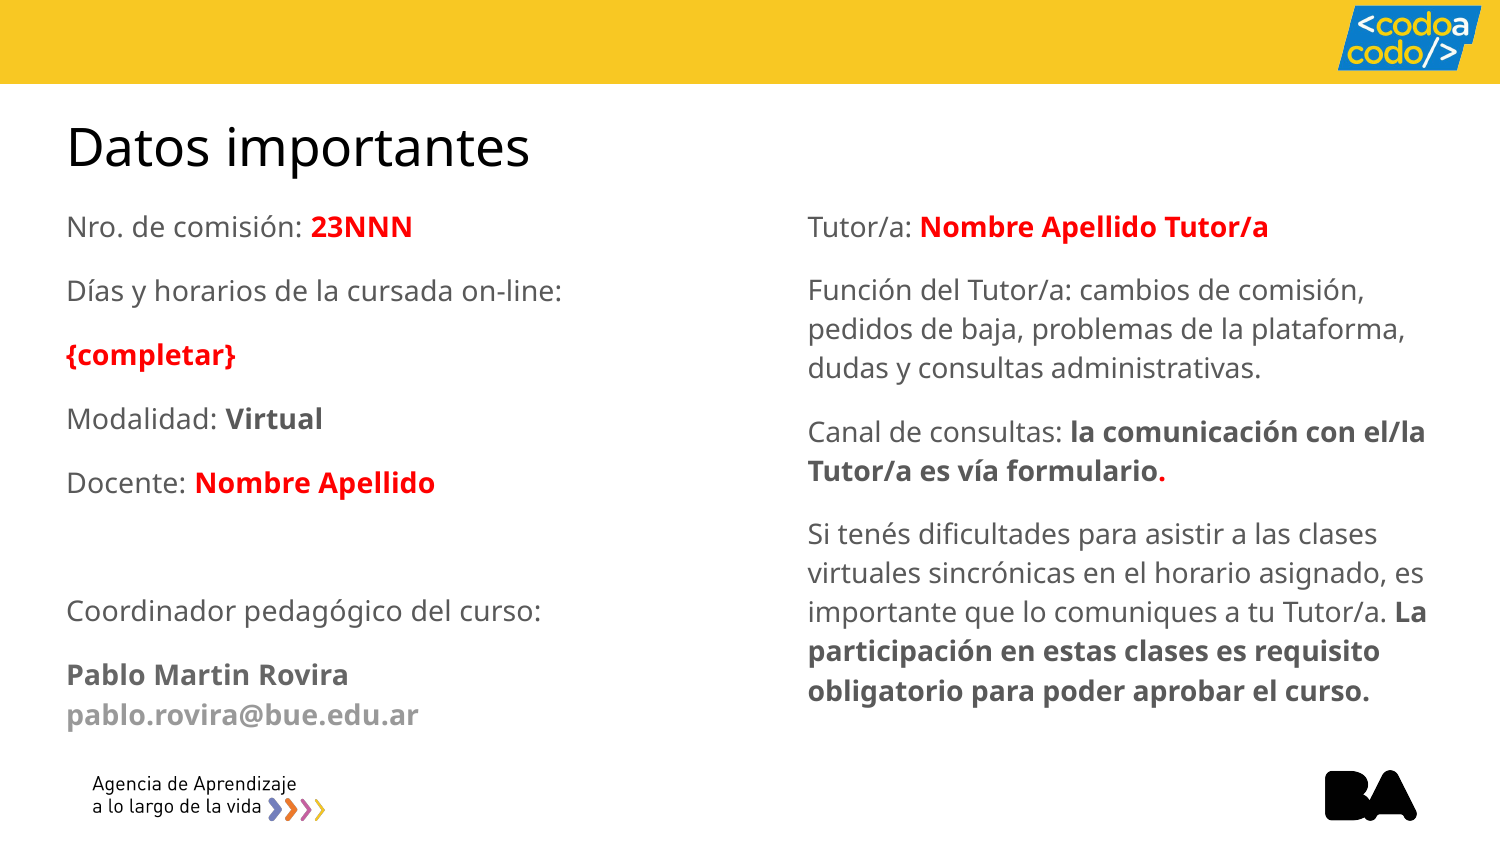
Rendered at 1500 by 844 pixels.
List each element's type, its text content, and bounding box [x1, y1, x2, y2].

list Tutor/a: Nombre Apellido Tutor/a Función del Tutor/a: cambios de comisión, pedidos de baja, problemas de la plataforma, dudas y consultas administrativas. Canal de consultas: la comunicación con el/la Tutor/a es vía formulario. Si tenés dificultades para asistir a las clases virtuales sincrónicas en el horario asignado, es importante que lo comuniques a tu Tutor/a. La participación en estas clases es requisito obligatorio para poder aprobar el curso. [792, 189, 1449, 750]
picture [70, 756, 344, 835]
title Datos importantes [51, 98, 1449, 192]
picture [1337, 5, 1482, 71]
list Nro. de comisión: 23NNN Días y horarios de la cursada on-line: {completar} Modalidad: Virtual Docente: Nombre Apellido Coordinador pedagógico del curso: Pablo Martin Rovira pablo.rovira@bue.edu.ar [51, 189, 708, 750]
picture [1325, 770, 1417, 821]
